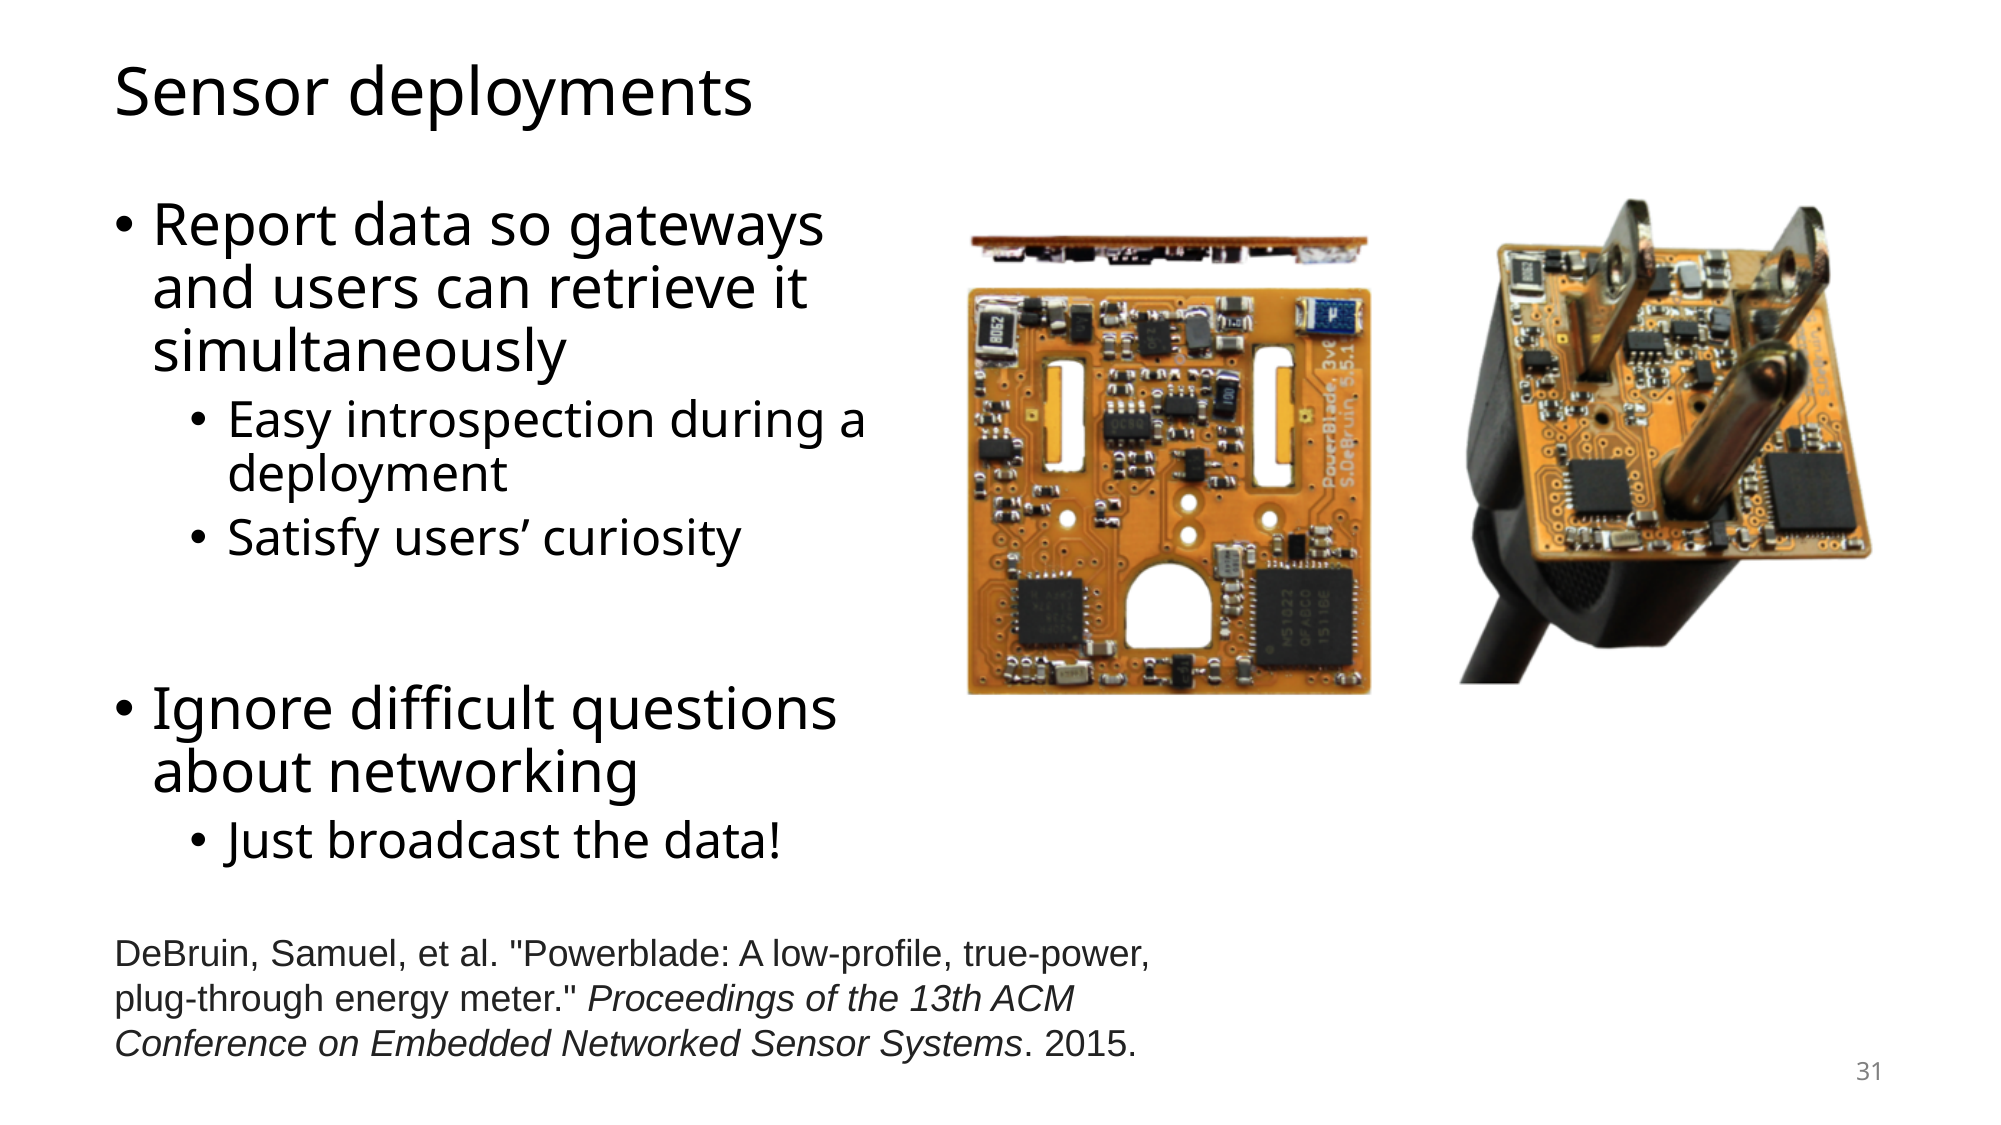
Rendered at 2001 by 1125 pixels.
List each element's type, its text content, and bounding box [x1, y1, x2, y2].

text_box DeBruin, Samuel, et al. "Powerblade: A low-profile, true-power, plug-through energy meter." Proceedings of the 13th ACM Conference on Embedded Networked Sensor Systems. 2015. [99, 921, 1205, 1071]
title Sensor deployments [99, 37, 1900, 150]
list Report data so gateways and users can retrieve it simultaneously Easy introspection during a deployment Satisfy users’ curiosity Ignore difficult questions about networking Just broadcast the data! [99, 187, 922, 921]
slide_number 31 [1749, 1042, 1900, 1103]
picture [946, 187, 1900, 708]
